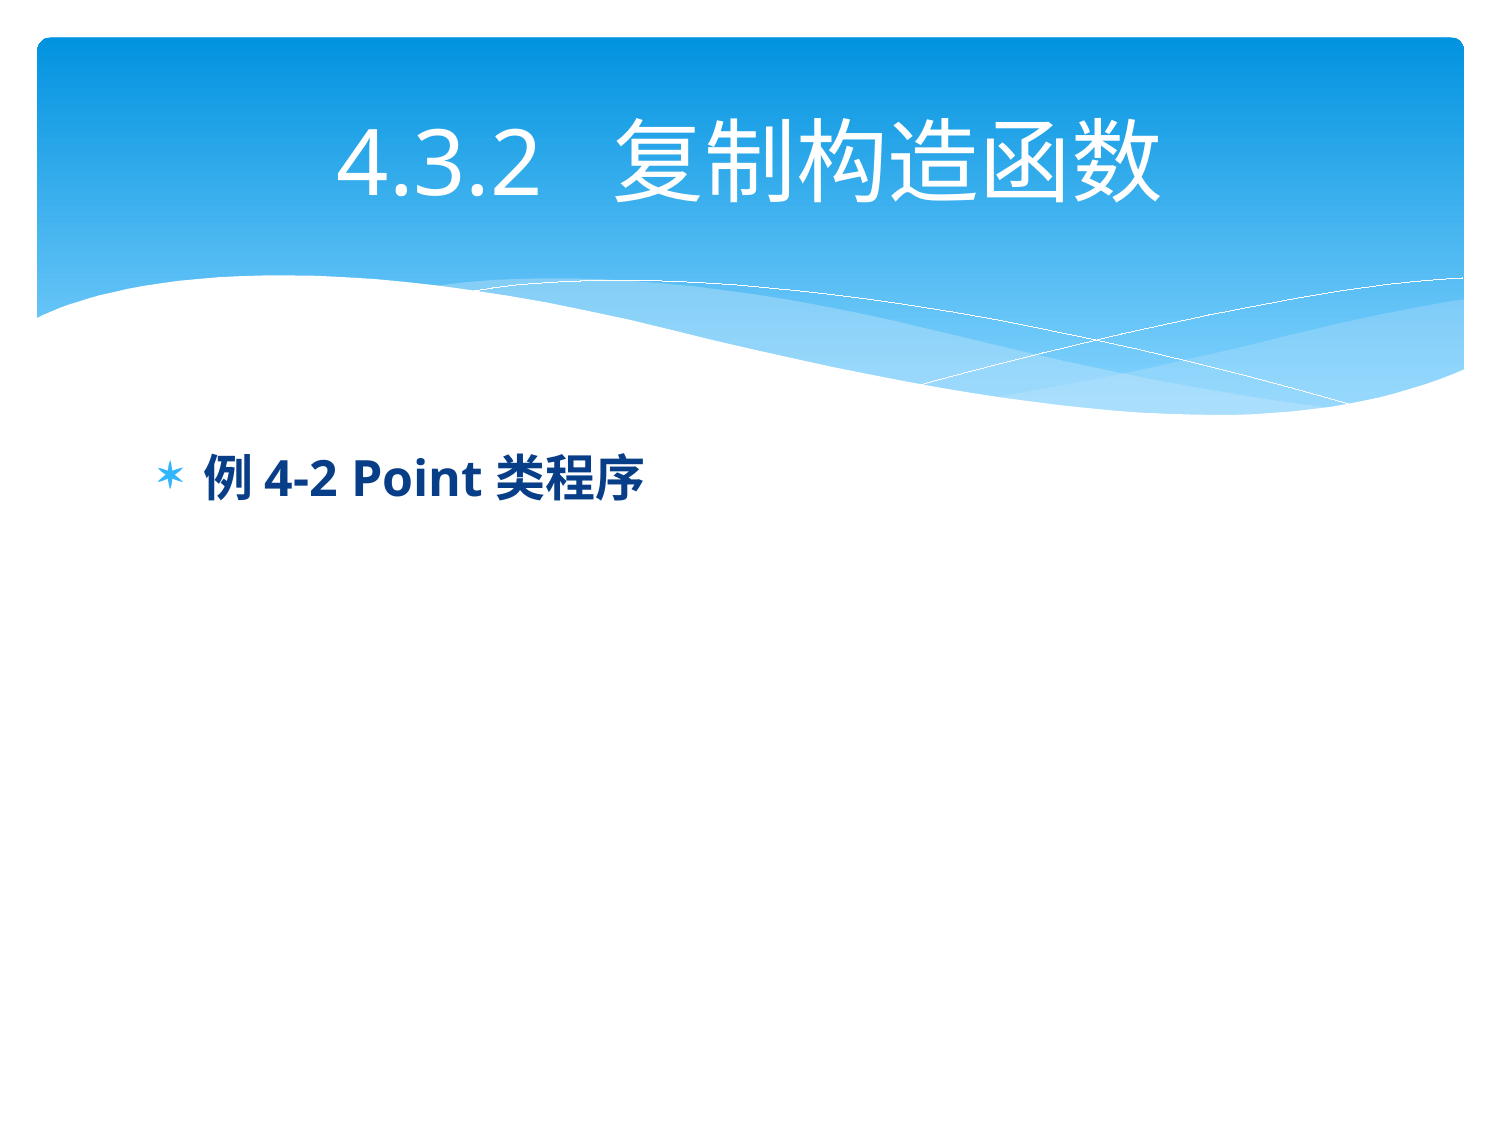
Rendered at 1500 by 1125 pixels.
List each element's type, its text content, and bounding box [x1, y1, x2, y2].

title 4.3.2 复制构造函数 [75, 55, 1425, 261]
list 例4-2 Point类程序 [143, 438, 1359, 1005]
